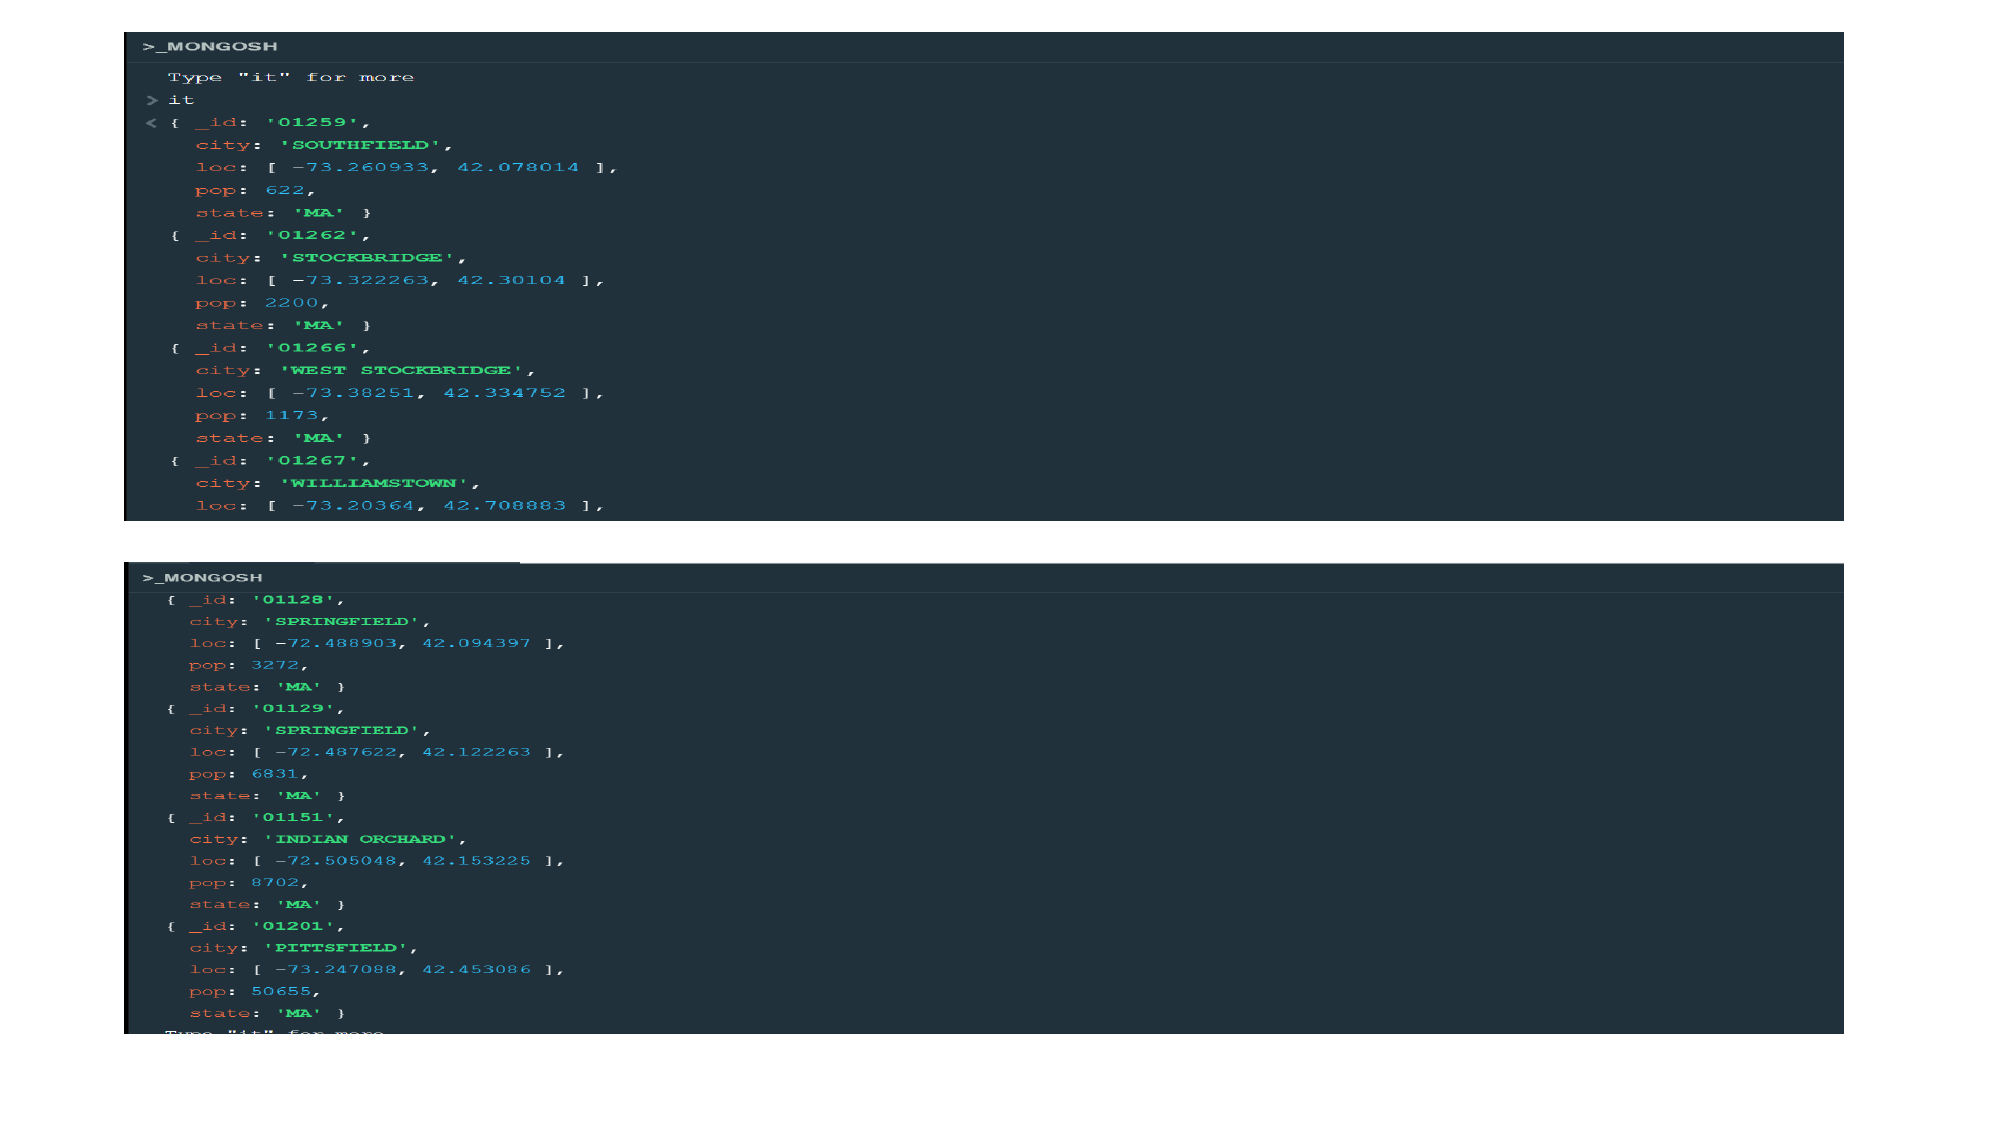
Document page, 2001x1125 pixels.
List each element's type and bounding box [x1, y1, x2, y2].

picture [124, 32, 1844, 521]
picture [124, 562, 1844, 1035]
